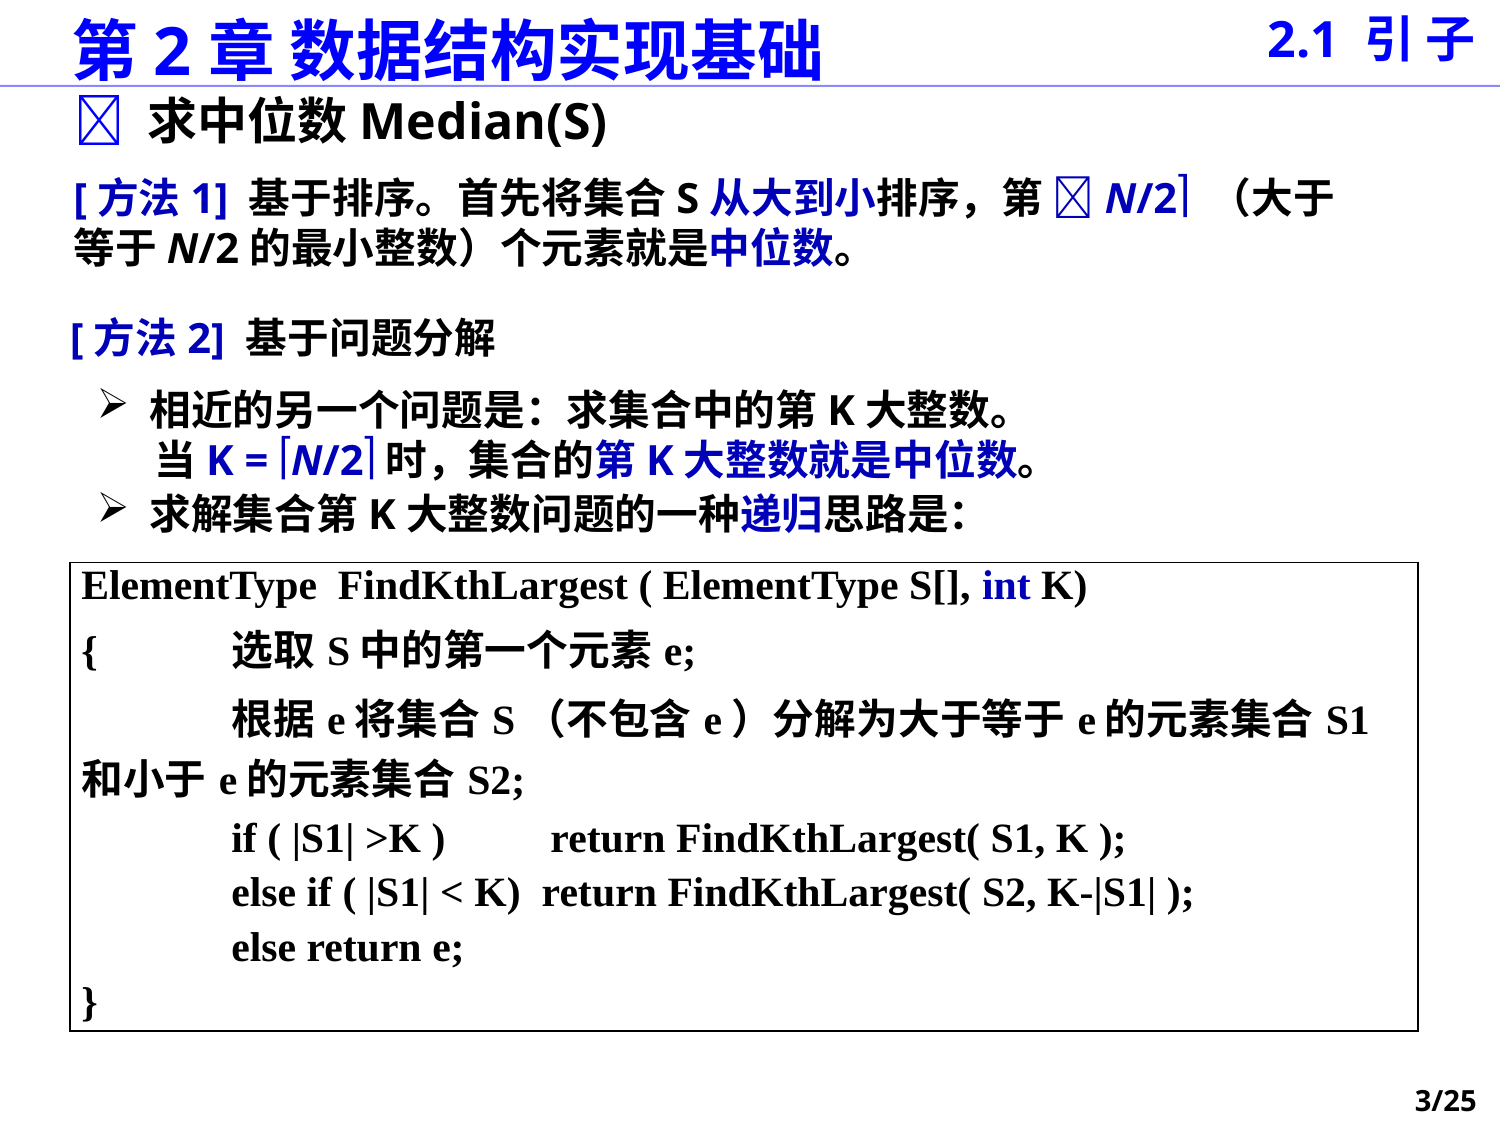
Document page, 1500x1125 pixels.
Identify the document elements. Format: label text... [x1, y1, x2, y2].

text_box  求中位数Median(S) [59, 81, 623, 157]
text_box [方法2] 基于问题分解 [55, 304, 512, 370]
text_box 相近的另一个问题是：求集合中的第K大整数。 当K = N/2时，集合的第K大整数就是中位数。 [82, 376, 1079, 541]
text_box 3/25 [1400, 1074, 1500, 1125]
text_box [方法1] 基于排序。首先将集合S从大到小排序，第 N/2 （大于等于N/2的最小整数）个元素就是中位数。 [58, 163, 1383, 279]
text_box 2.1 引 子 [1176, 0, 1499, 75]
table_header ElementType FindKthLargest ( ElementType S[], int K) { 选取S中的第一个元素e; 根据e将集合S（不包含e）分解为大于等于e的元素集合S1和小于e的元素集合S2; if ( |S1| >K ) return FindKthLargest( S1, K ); else if ( |S1| < K) return FindKthLargest( S2, K-|S1| ); else return e; } [71, 563, 1417, 1030]
text_box 求解集合第K大整数问题的一种递归思路是： [82, 480, 973, 546]
